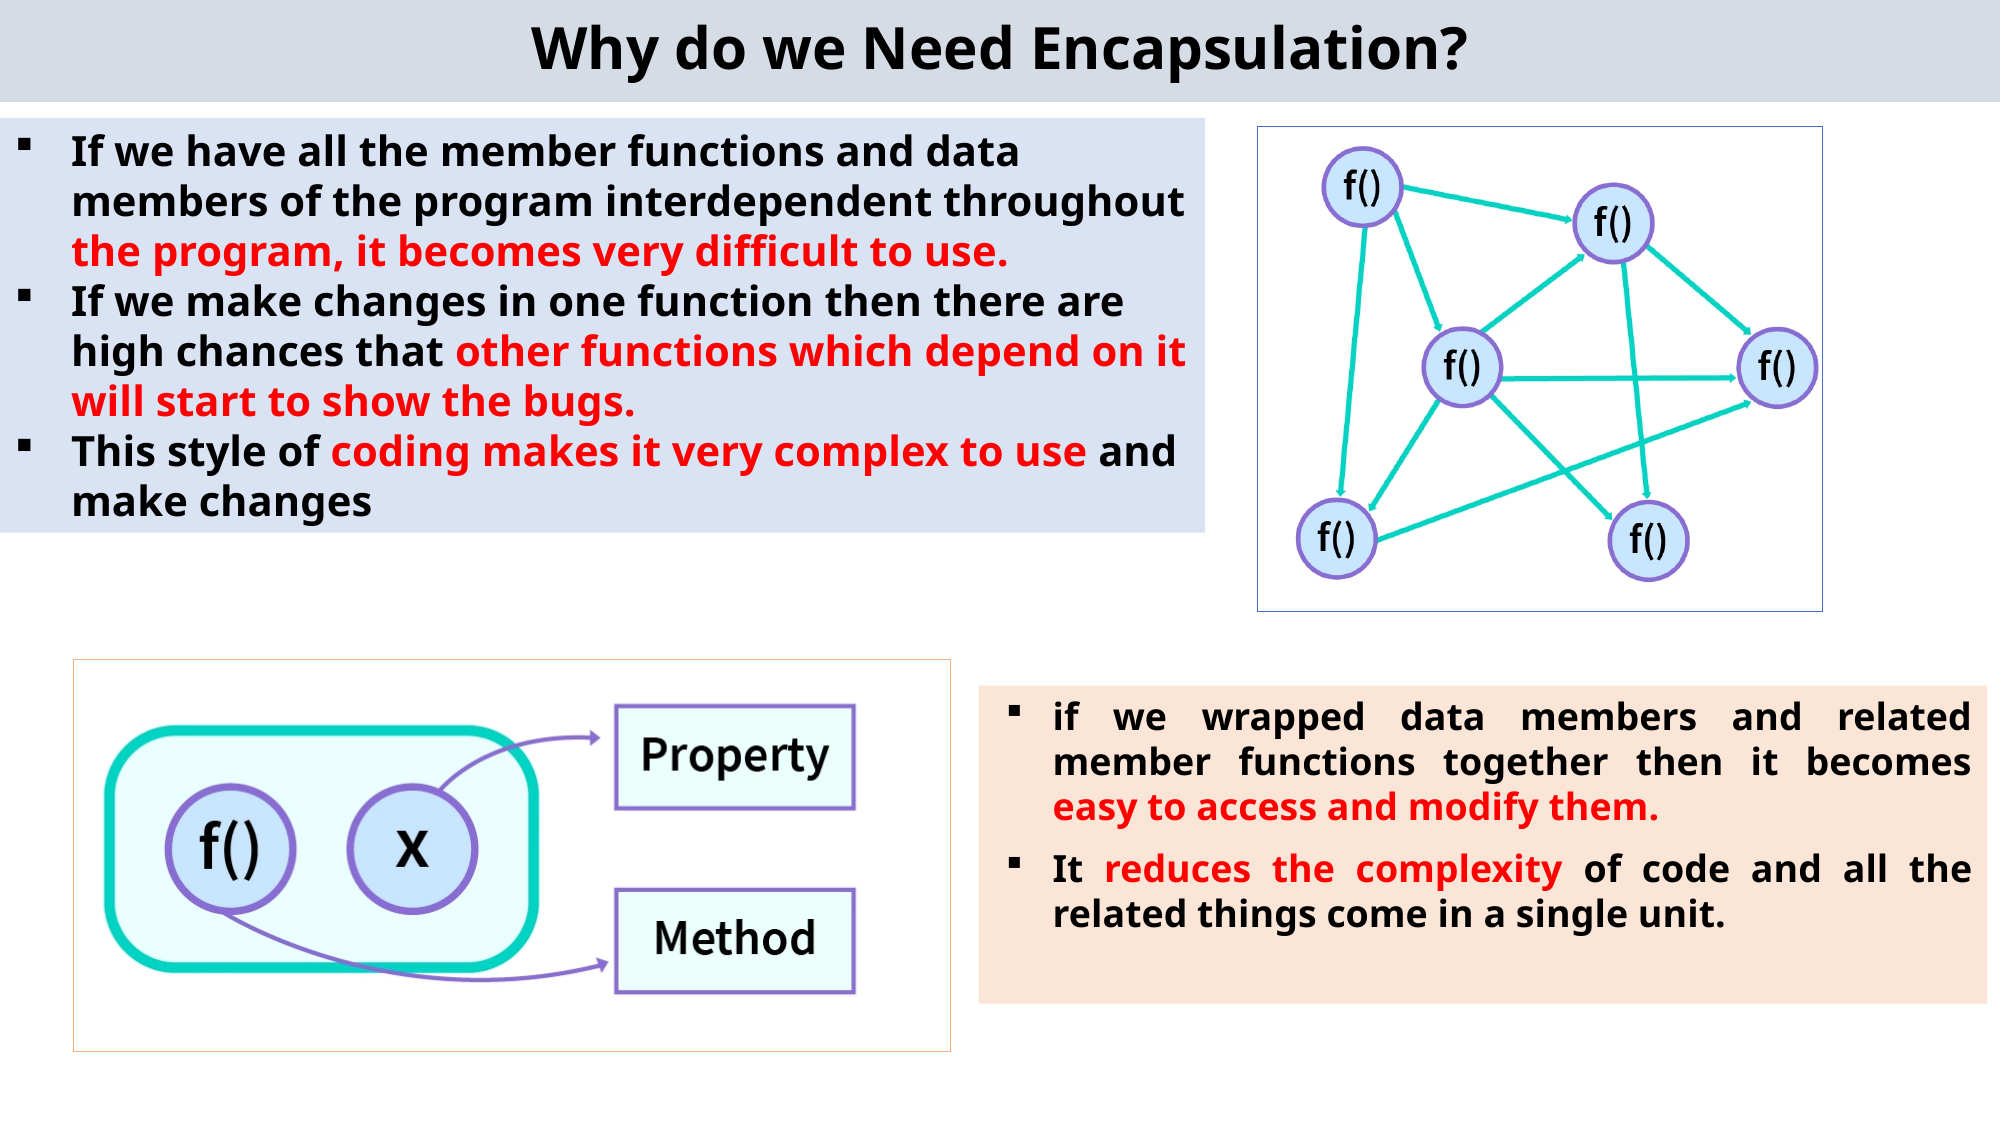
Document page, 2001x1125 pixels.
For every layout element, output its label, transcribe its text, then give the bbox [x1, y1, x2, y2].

title Why do we Need Encapsulation? [0, 0, 2000, 102]
picture [1257, 126, 1823, 612]
text_box If we have all the member functions and data members of the program interdependent throughout the program, it becomes very difficult to use. If we make changes in one function then there are high chances that other functions which depend on it will start to show the bugs. This style of coding makes it very complex to use and make changes [0, 117, 1206, 533]
picture [73, 659, 951, 1052]
text_box if we wrapped data members and related member functions together then it becomes easy to access and modify them. It reduces the complexity of code and all the related things come in a single unit. [978, 685, 1988, 1004]
